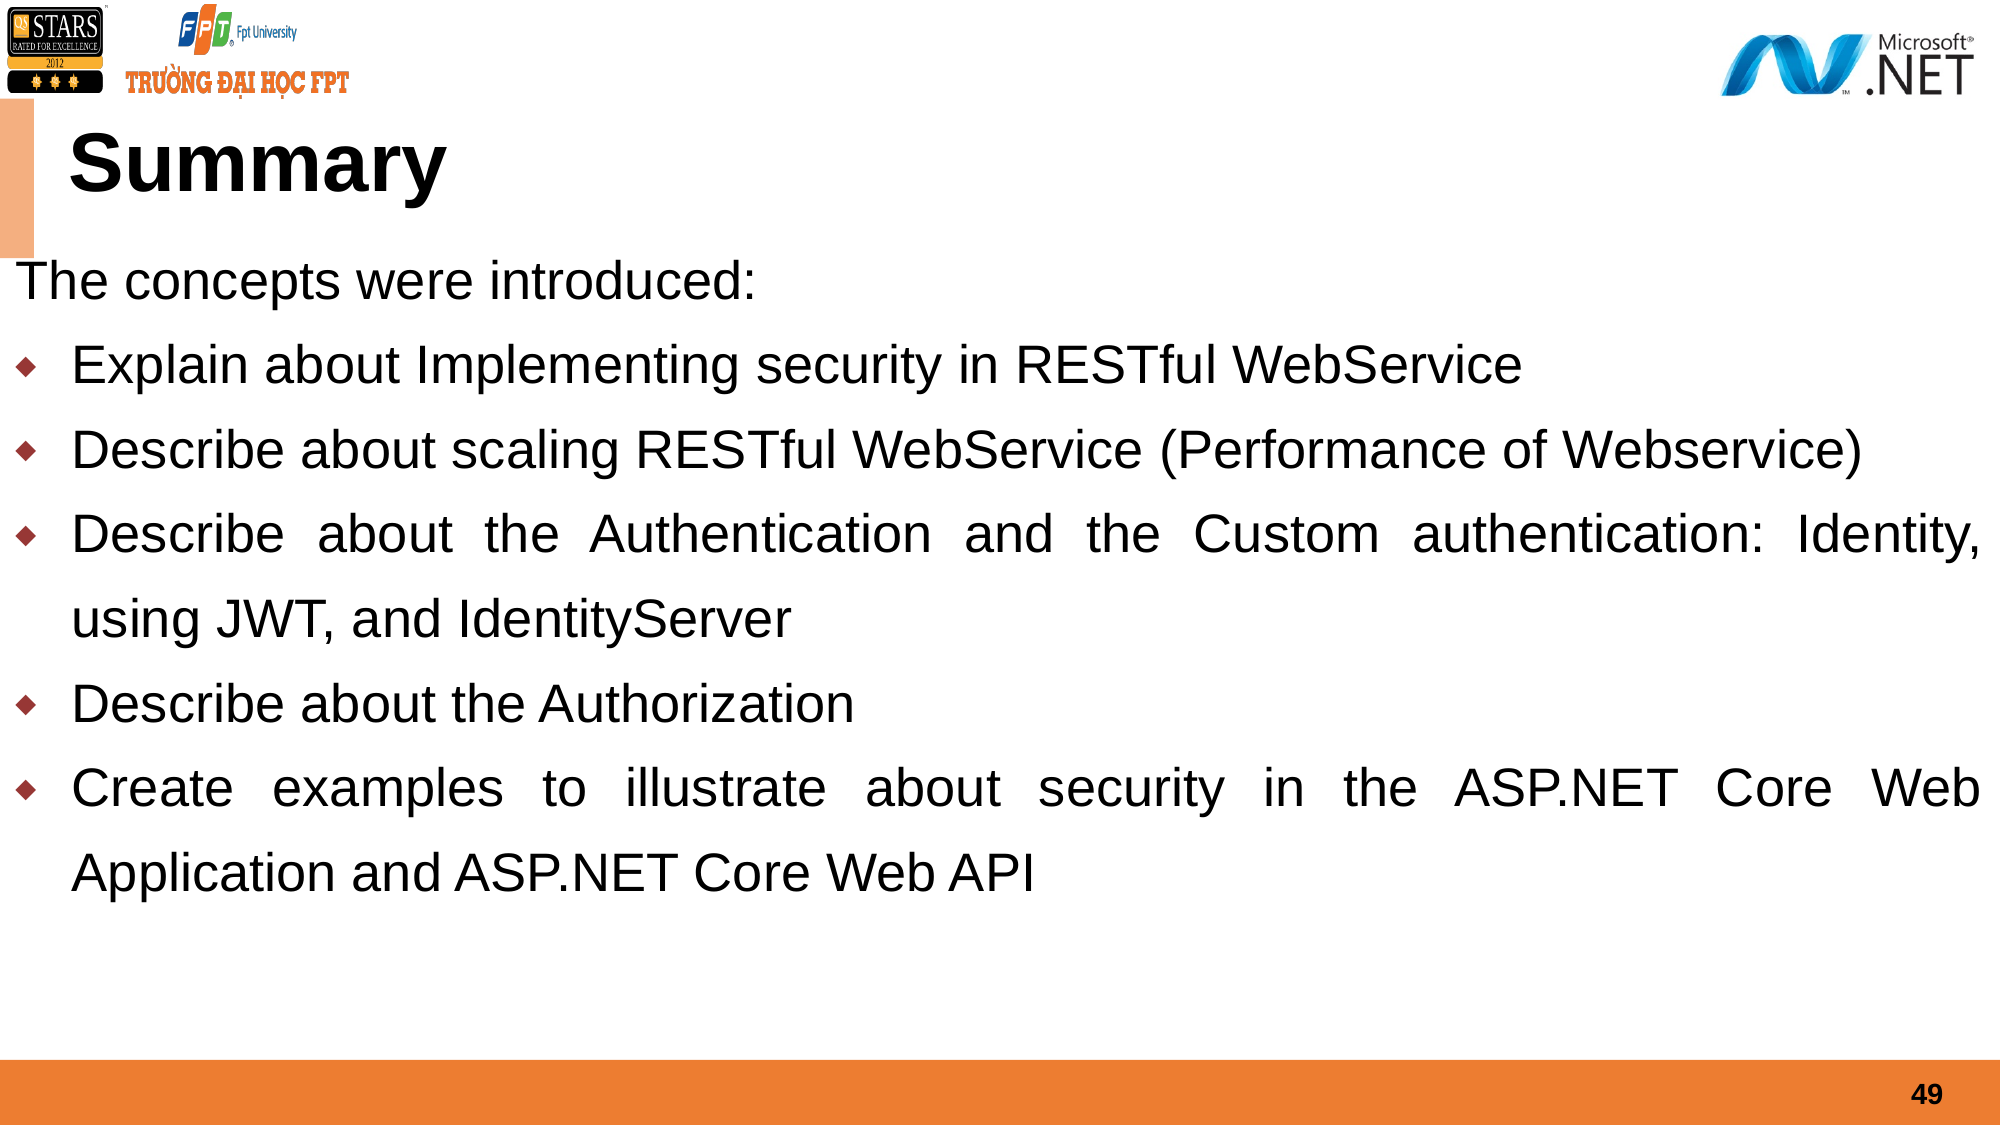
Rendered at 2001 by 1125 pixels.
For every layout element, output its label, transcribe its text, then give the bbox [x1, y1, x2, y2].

picture [1685, 0, 2001, 129]
picture [7, 4, 349, 99]
list The concepts were introduced: Explain about Implementing security in RESTful WebService Describe about scaling RESTful WebService (Performance of Webservice) Describe about the Authentication and the Custom authentication: Identity, using JWT, and IdentityServer Describe about the Authorization Create examples to illustrate about security in the ASP.NET Core Web Application and ASP.NET Core Web API [0, 217, 2000, 1057]
slide_number 49 [1508, 1063, 1959, 1123]
title Summary [53, 111, 2000, 217]
